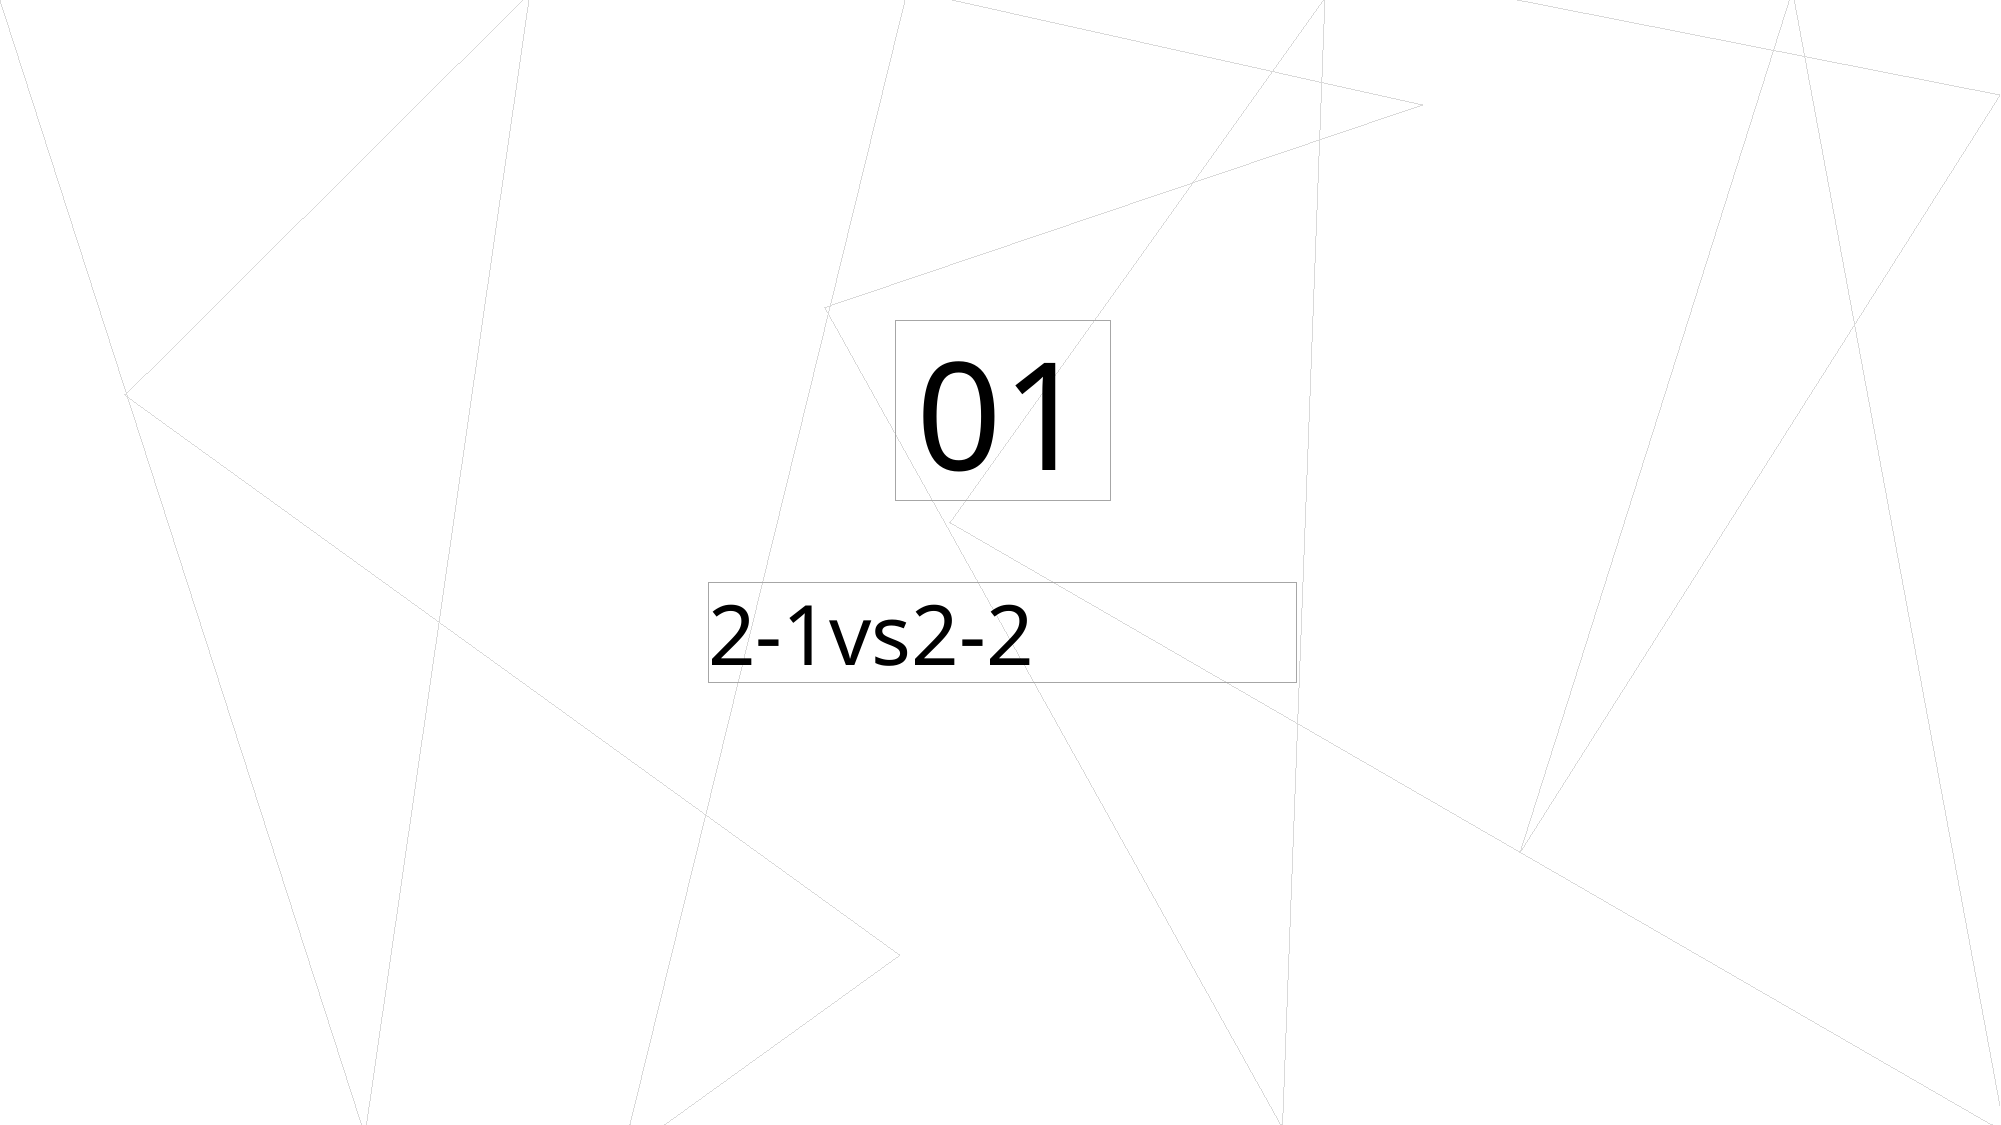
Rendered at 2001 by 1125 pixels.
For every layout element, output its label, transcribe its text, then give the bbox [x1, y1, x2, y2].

text_box 2-1vs2-2 [708, 582, 1297, 683]
text_box 01 [895, 320, 1111, 501]
text_box [0, 0, 2000, 1125]
